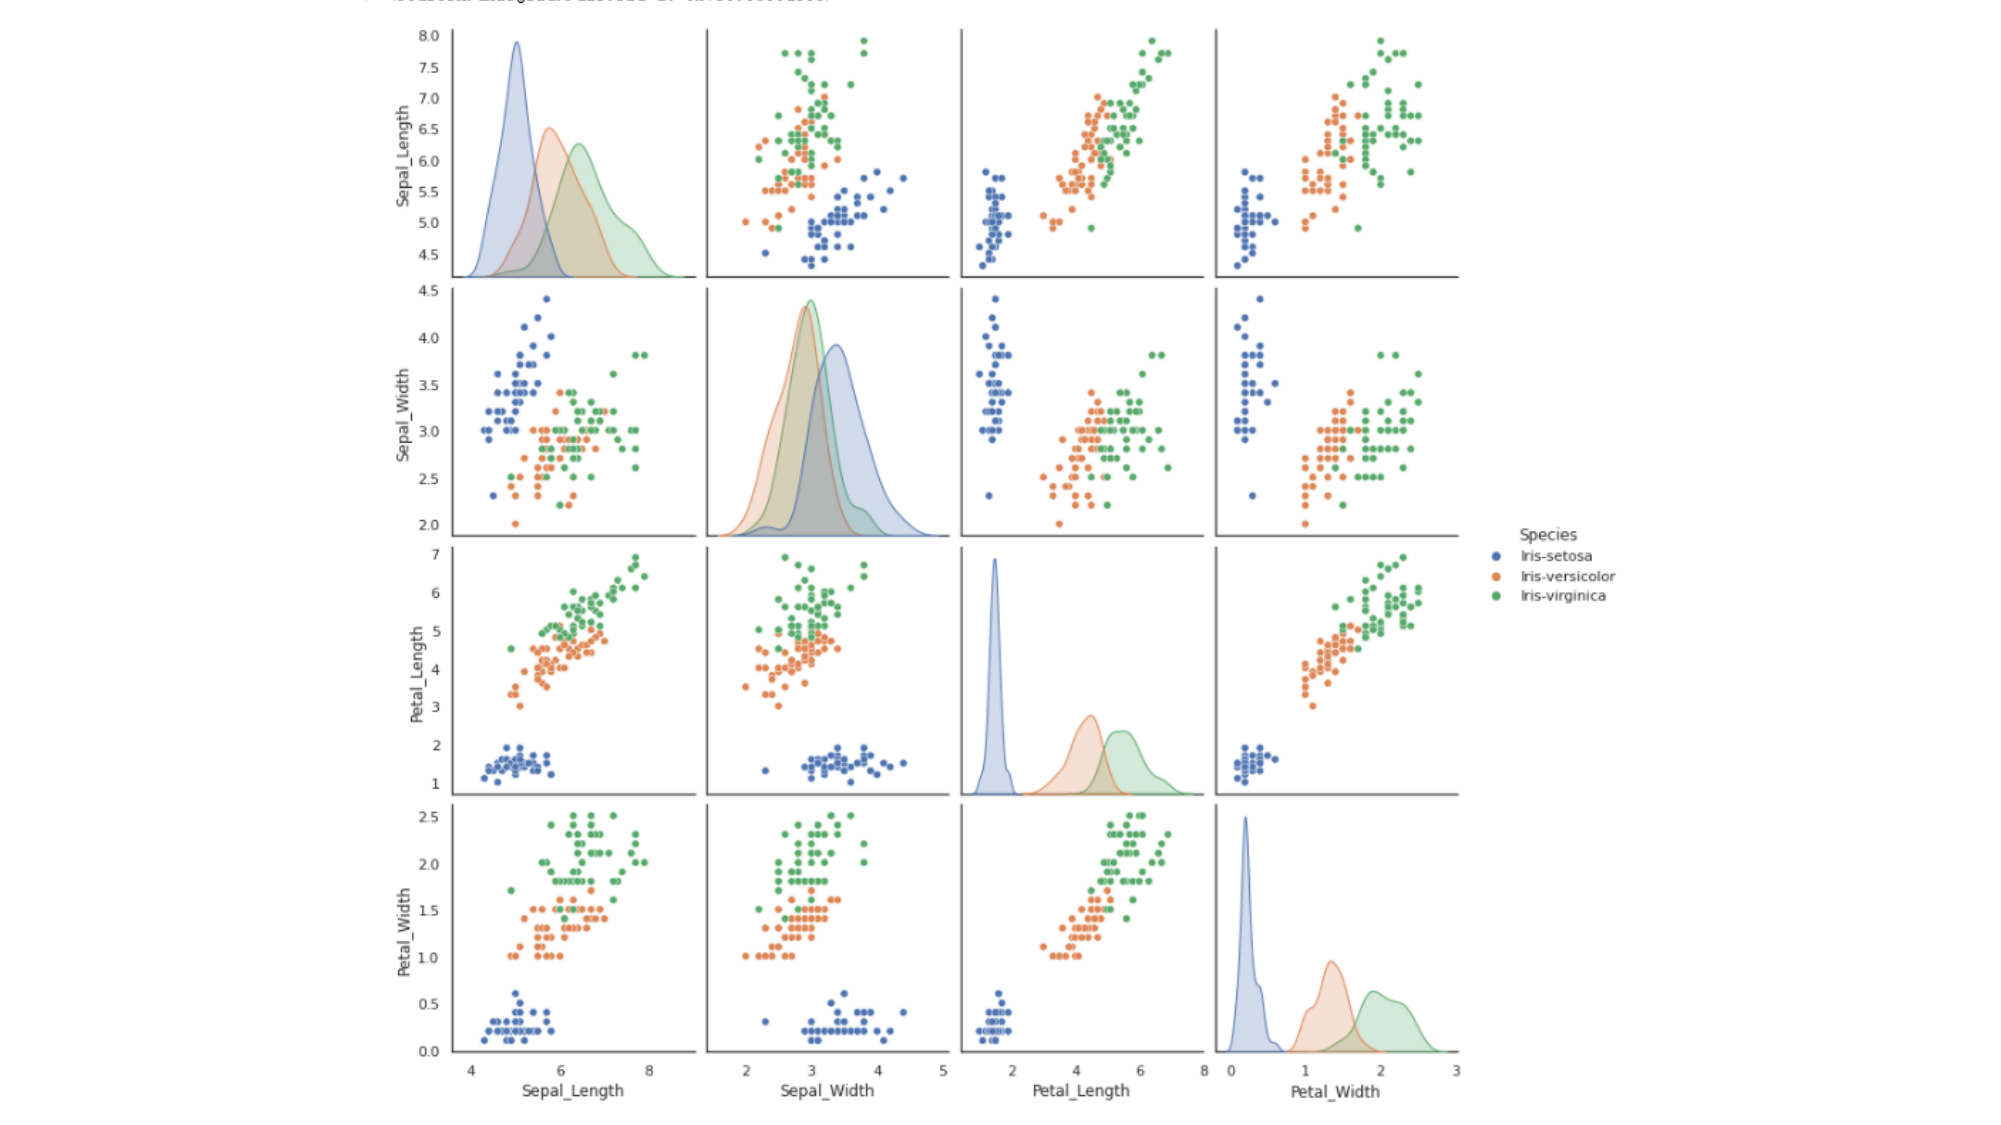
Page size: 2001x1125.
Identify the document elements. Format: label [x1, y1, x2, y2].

picture [364, 0, 1636, 1125]
